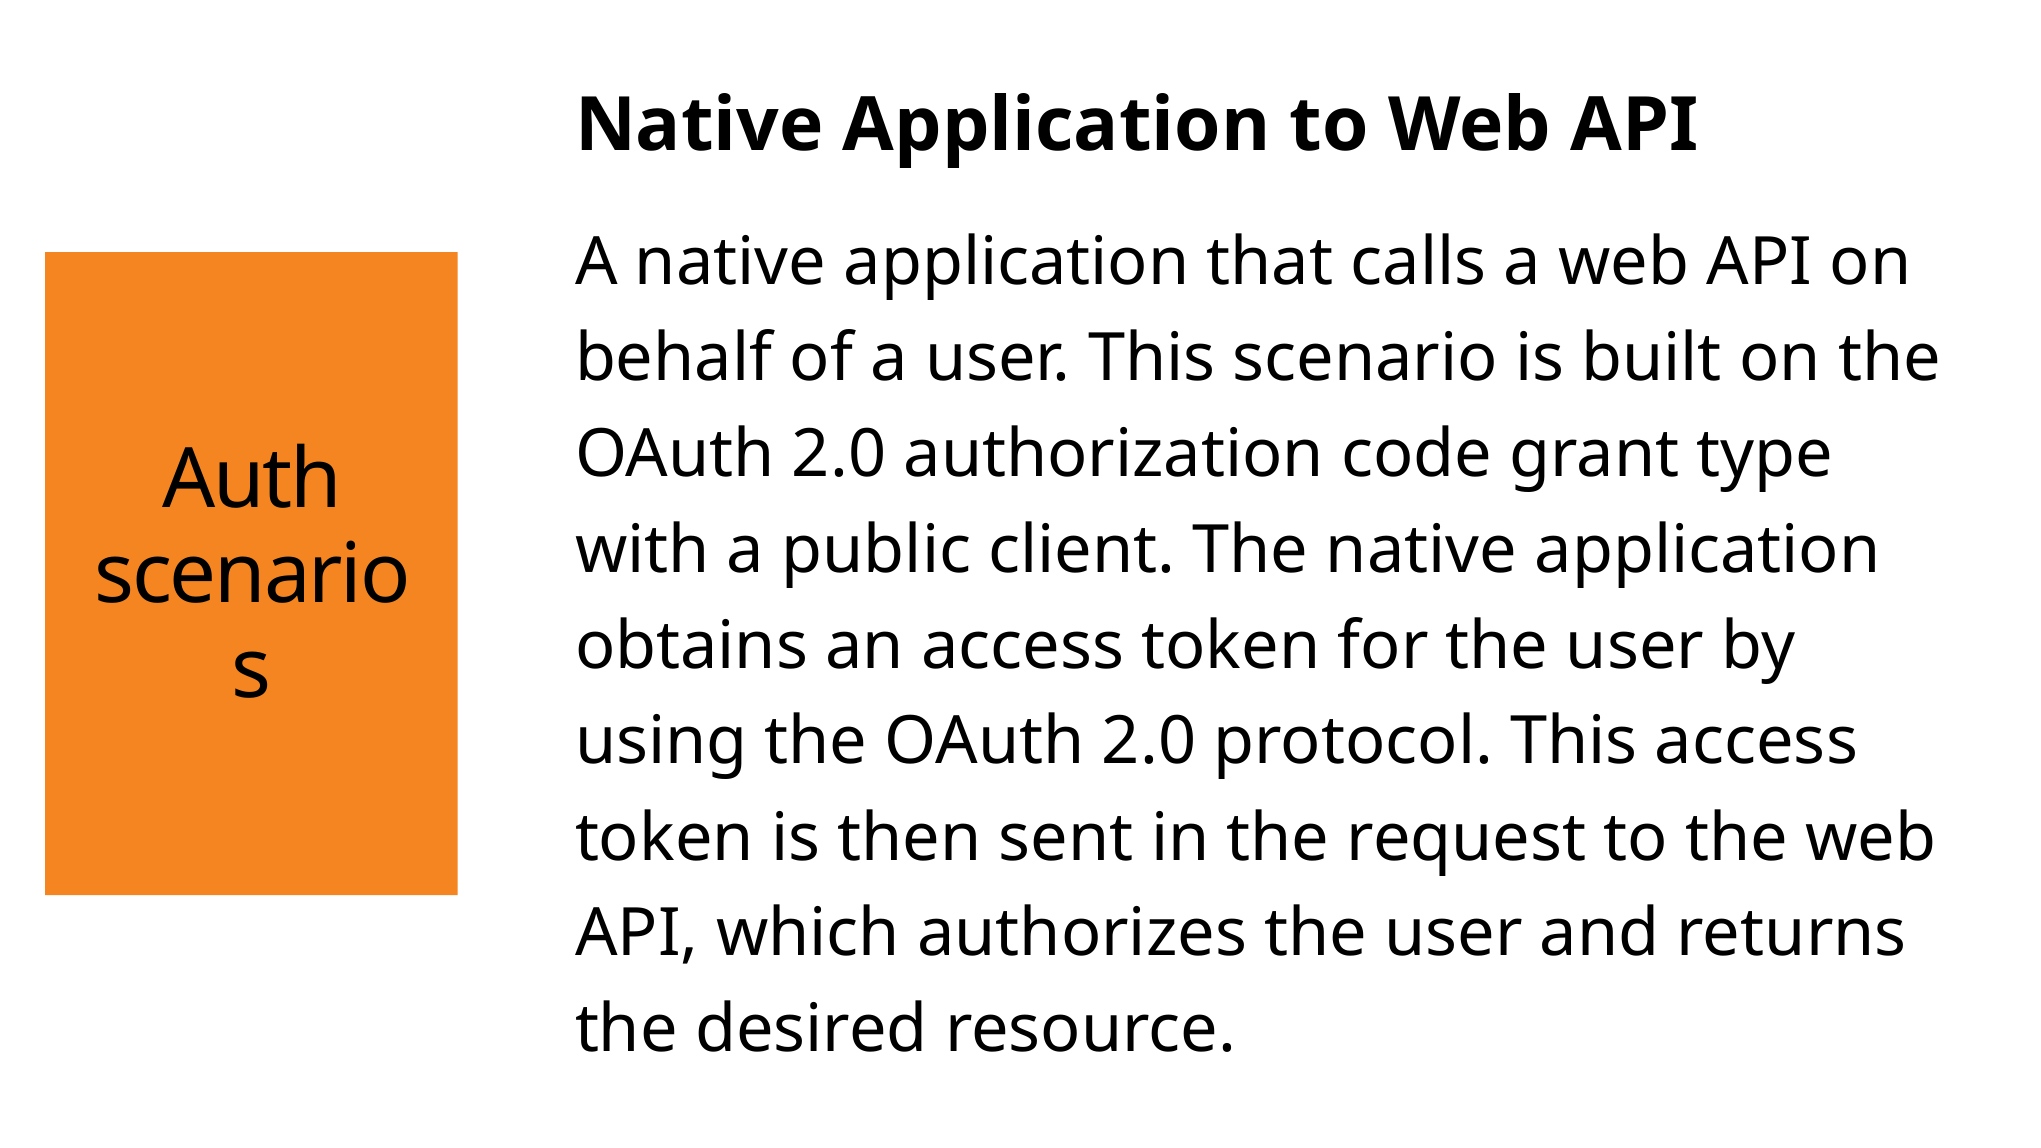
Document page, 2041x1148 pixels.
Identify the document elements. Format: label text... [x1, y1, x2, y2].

title Auth scenarios [45, 252, 458, 896]
list Native Application to Web API A native application that calls a web API on behalf of a user. This scenario is built on the OAuth 2.0 authorization code grant type with a public client. The native application obtains an access token for the user by using the OAuth 2.0 protocol. This access token is then sent in the request to the web API, which authorizes the user and returns the desired resource. [545, 498, 1996, 649]
